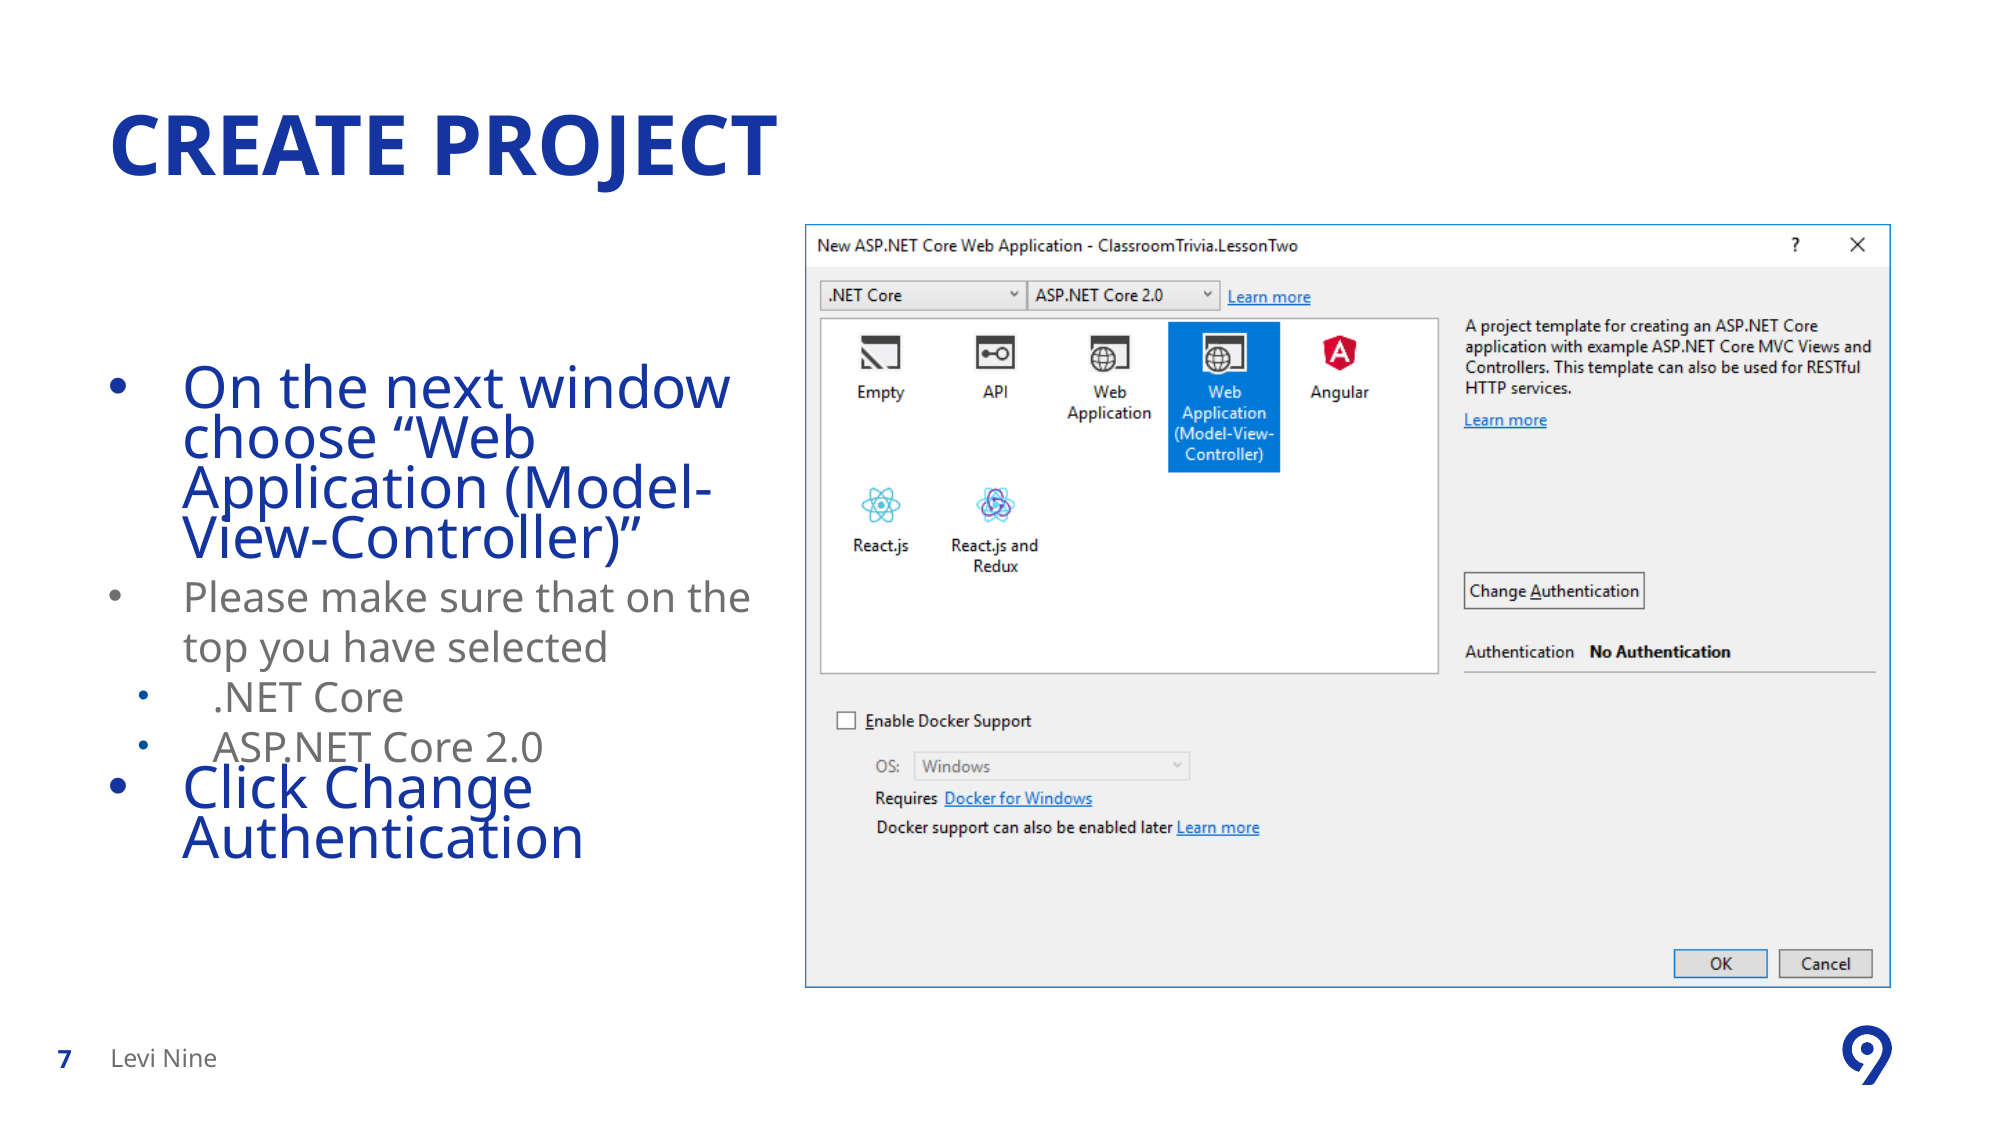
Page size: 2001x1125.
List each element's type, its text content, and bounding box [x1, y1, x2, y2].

picture [805, 224, 1891, 988]
footer Levi Nine [110, 1045, 1573, 1077]
slide_number 7 [57, 1045, 103, 1077]
list On the next window choose “Web Application (Model-View-Controller)” Please make sure that on the top you have selected .NET Core ASP.NET Core 2.0 Click Change Authentication [108, 253, 805, 988]
title Create Project [108, 84, 1891, 225]
